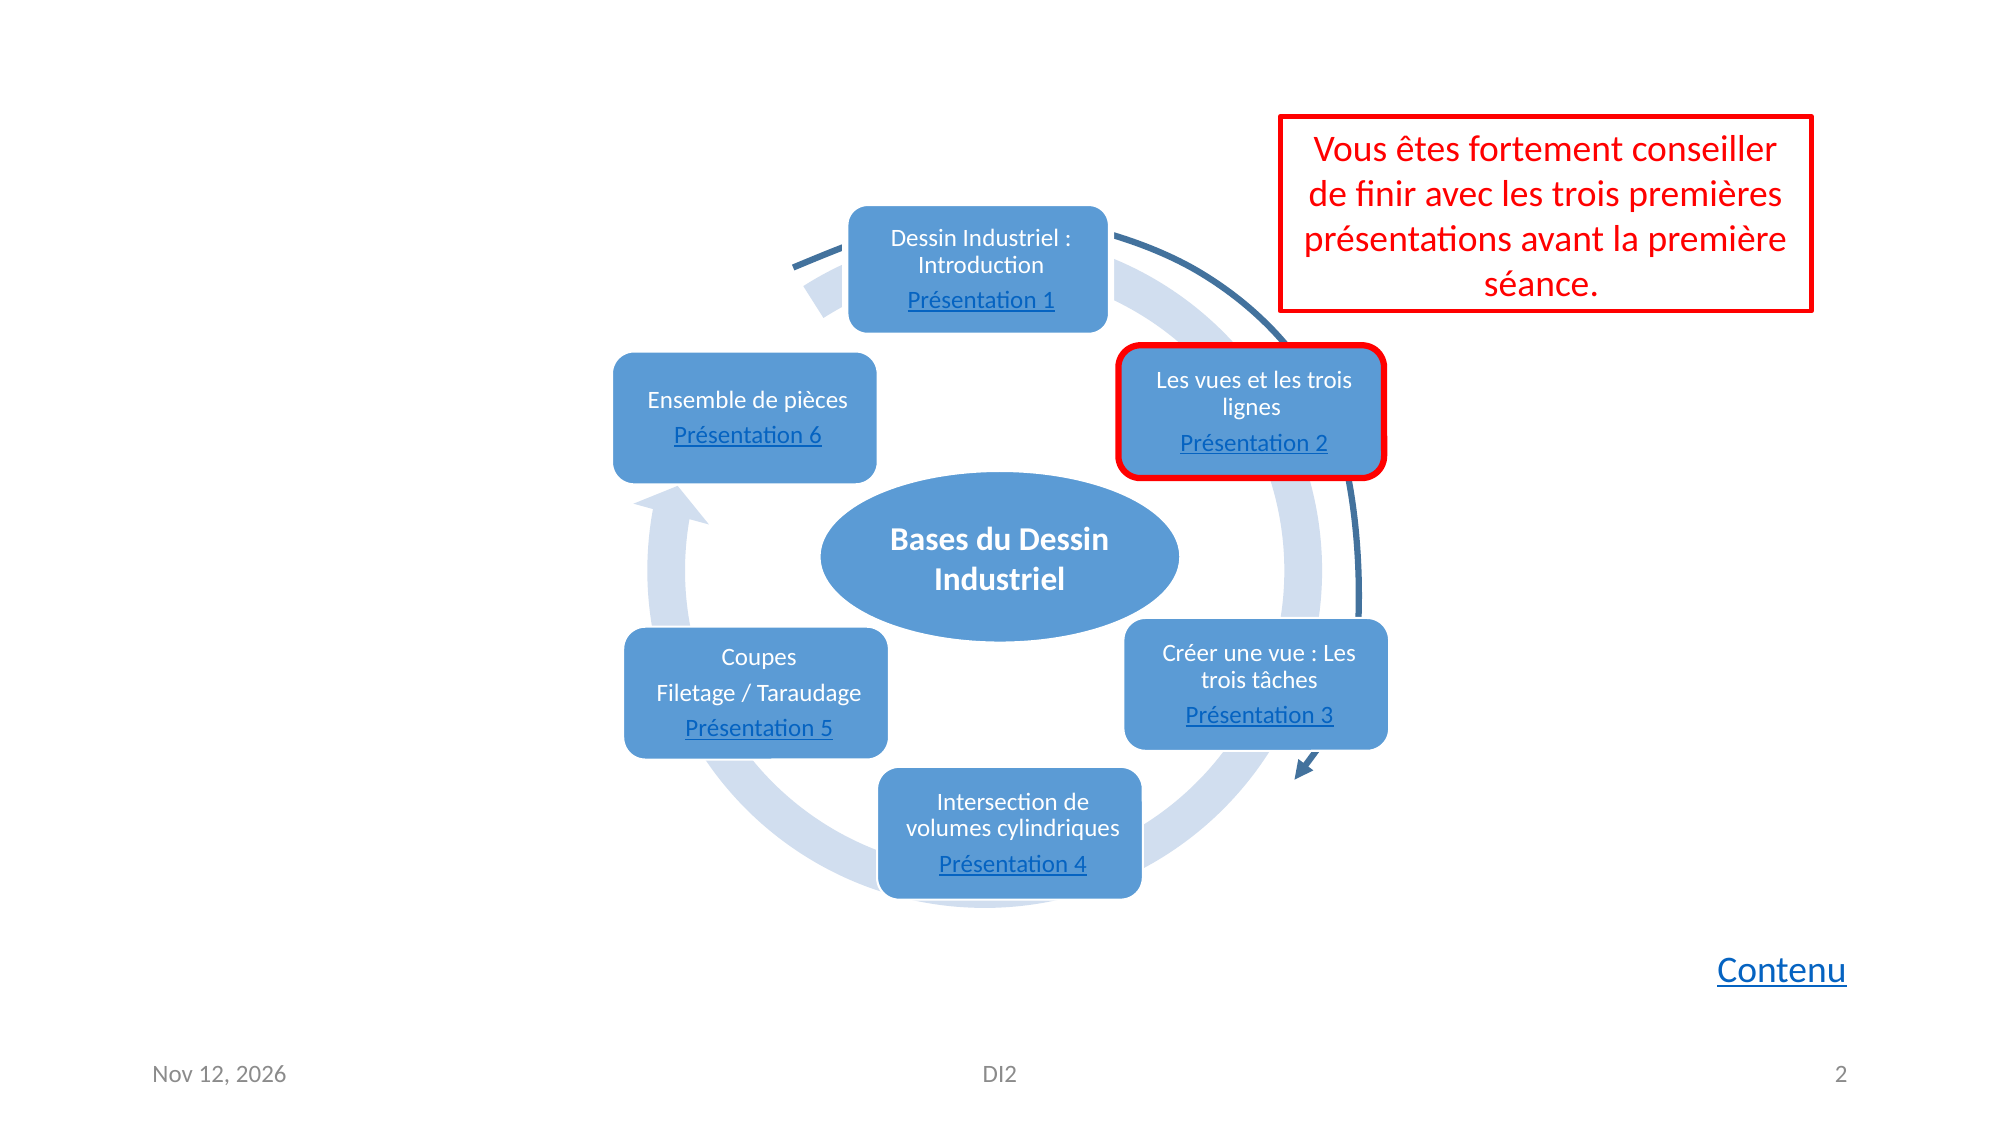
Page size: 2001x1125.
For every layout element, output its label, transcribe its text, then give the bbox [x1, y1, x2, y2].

text_box Vous êtes fortement conseiller de finir avec les trois premières présentations avant la première séance. [1280, 116, 1812, 312]
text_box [515, 199, 1485, 914]
slide_number 2 [1412, 1042, 1863, 1103]
text_box Contenu [1702, 937, 1887, 998]
footer DI2 [662, 1042, 1338, 1103]
slide_number Nov-18 [137, 1042, 588, 1103]
